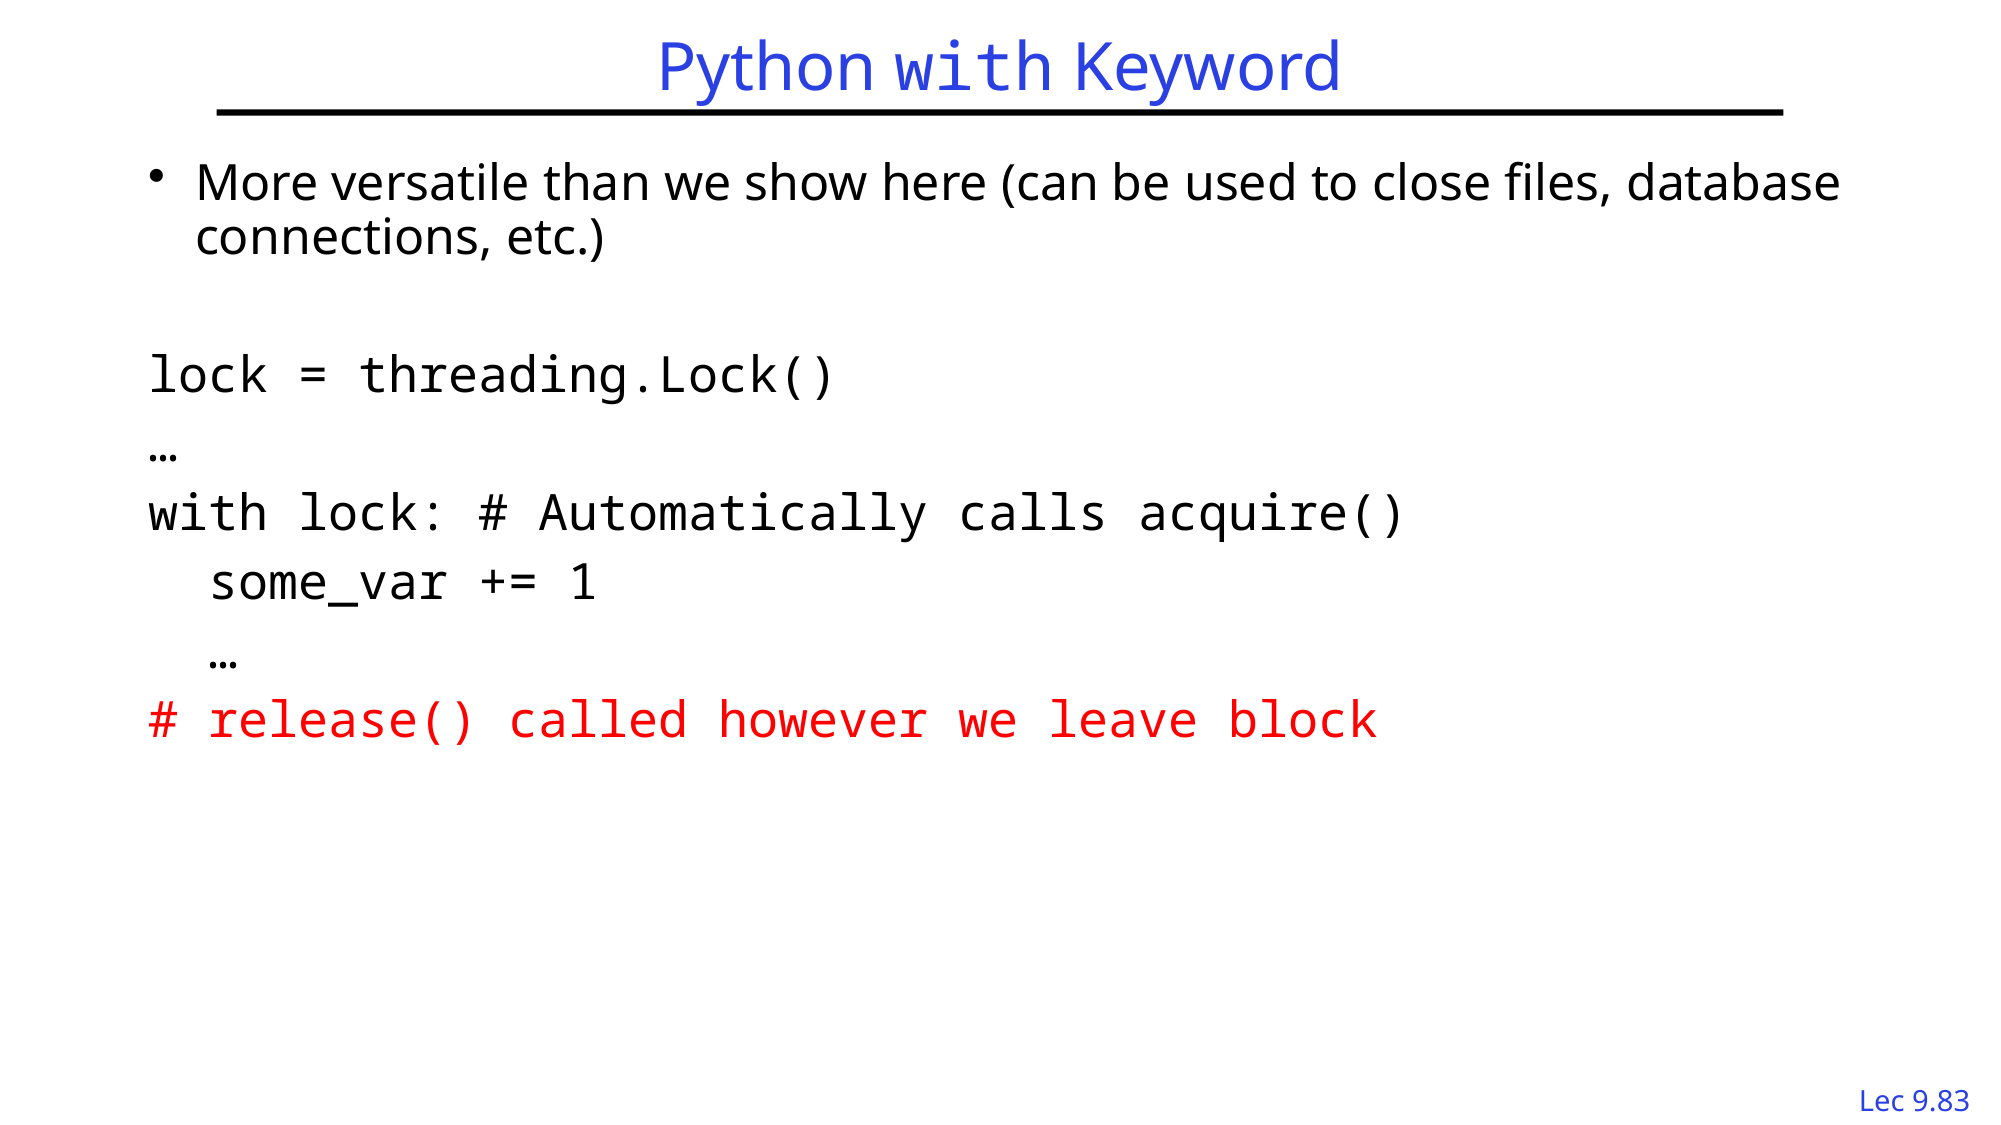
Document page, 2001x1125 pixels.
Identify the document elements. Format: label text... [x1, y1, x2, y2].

title Python with Keyword [216, 24, 1784, 113]
list More versatile than we show here (can be used to close files, database connections, etc.) lock = threading.Lock() … with lock: # Automatically calls acquire() some_var += 1 … # release() called however we leave block [133, 149, 1867, 988]
